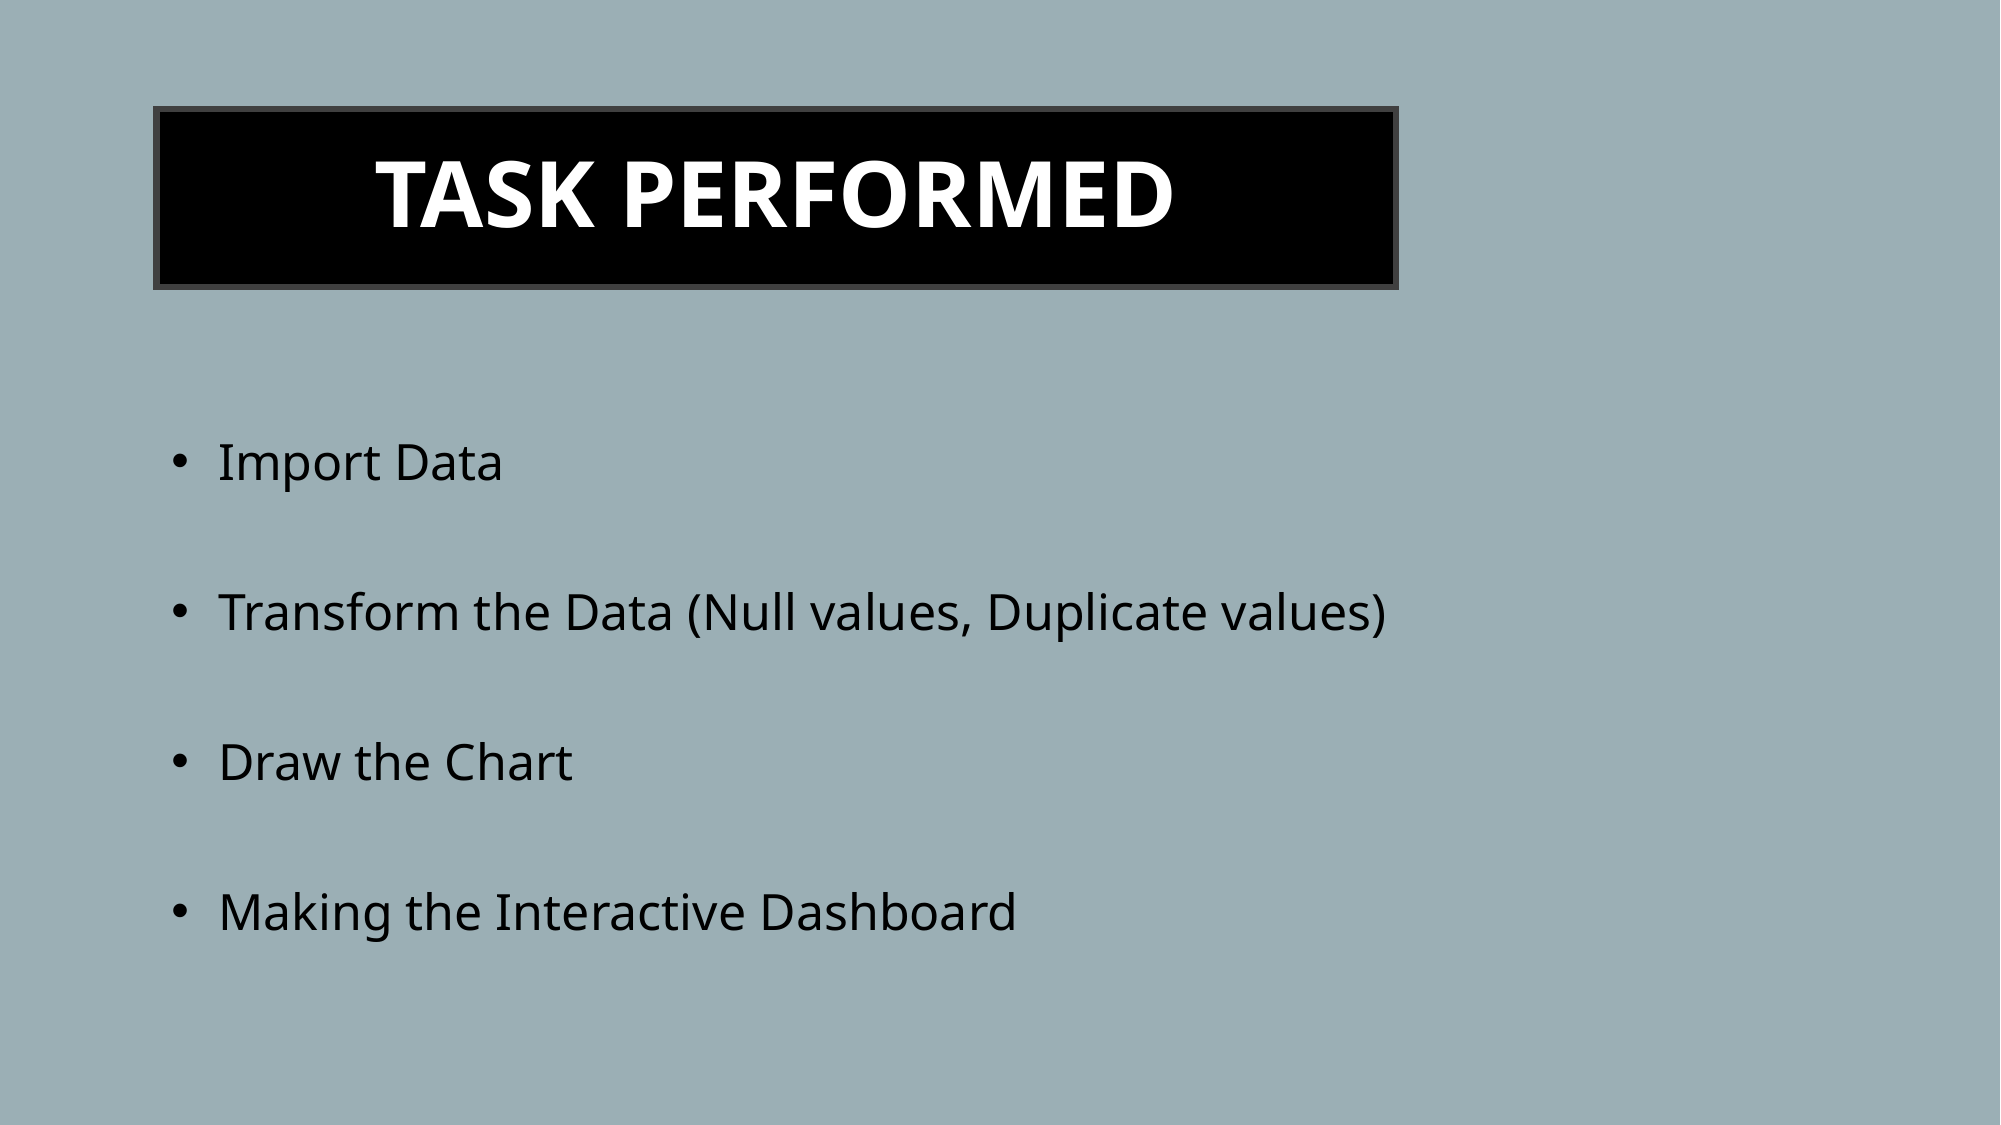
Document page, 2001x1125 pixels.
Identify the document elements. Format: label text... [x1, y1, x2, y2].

title Task Performed [153, 106, 1399, 290]
text_box Import Data Transform the Data (Null values, Duplicate values) Draw the Chart Making the Interactive Dashboard [156, 333, 1869, 1038]
